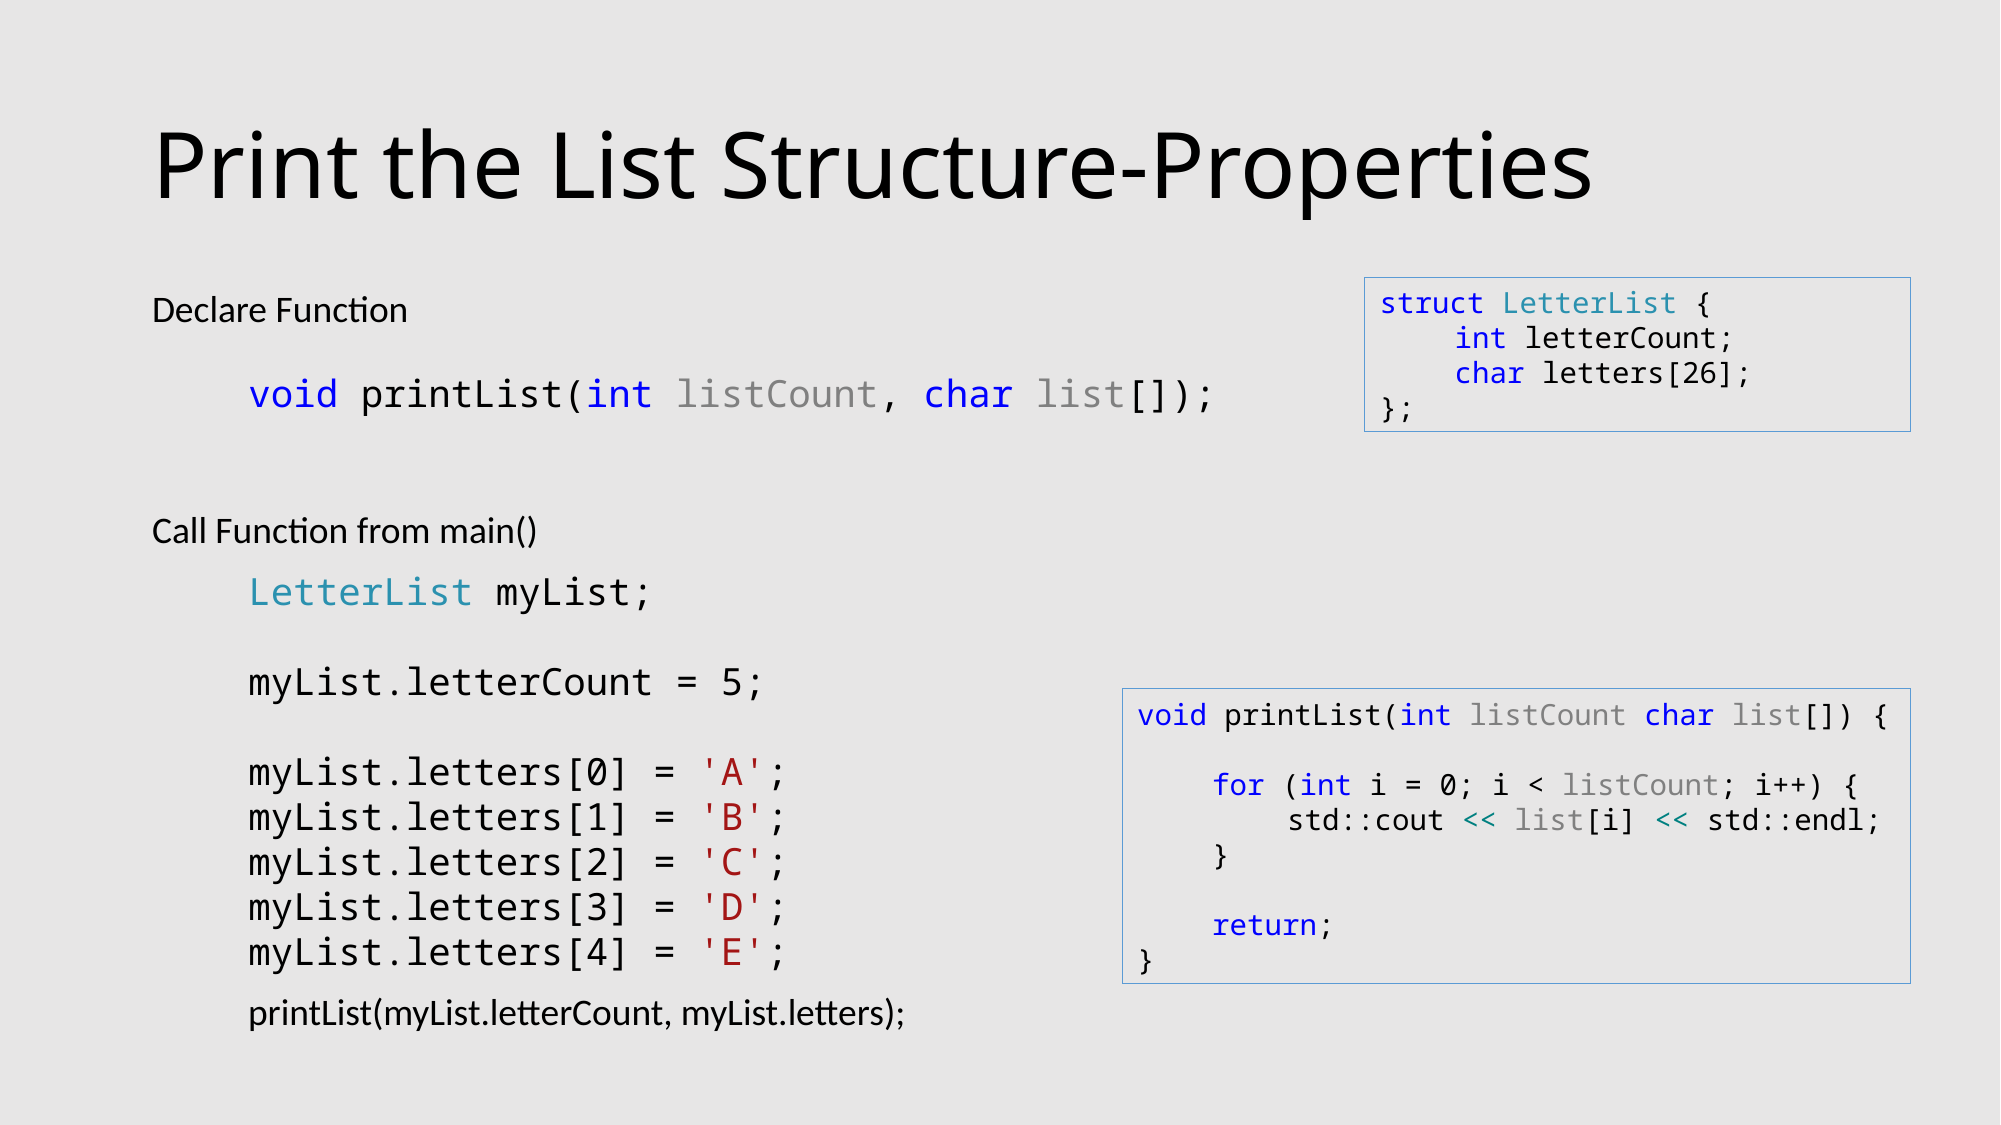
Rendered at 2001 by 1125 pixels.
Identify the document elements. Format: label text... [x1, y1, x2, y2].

text_box LetterList myList; myList.letterCount = 5; myList.letters[0] = 'A'; myList.letters[1] = 'B'; myList.letters[2] = 'C'; myList.letters[3] = 'D'; myList.letters[4] = 'E'; [233, 560, 1234, 981]
text_box struct LetterList { int letterCount; char letters[26]; }; [1364, 277, 1911, 432]
text_box void printList(int listCount, char list[]); [233, 363, 1234, 423]
text_box Call Function from main() [137, 498, 590, 558]
text_box printList(myList.letterCount, myList.letters); [233, 981, 1041, 1040]
text_box Declare Function [137, 277, 590, 337]
title Print the List Structure-Properties [137, 59, 1863, 278]
text_box void printList(int listCount char list[]) { for (int i = 0; i < listCount; i++) { std::cout << list[i] << std::endl; } return; } [1122, 688, 1911, 984]
